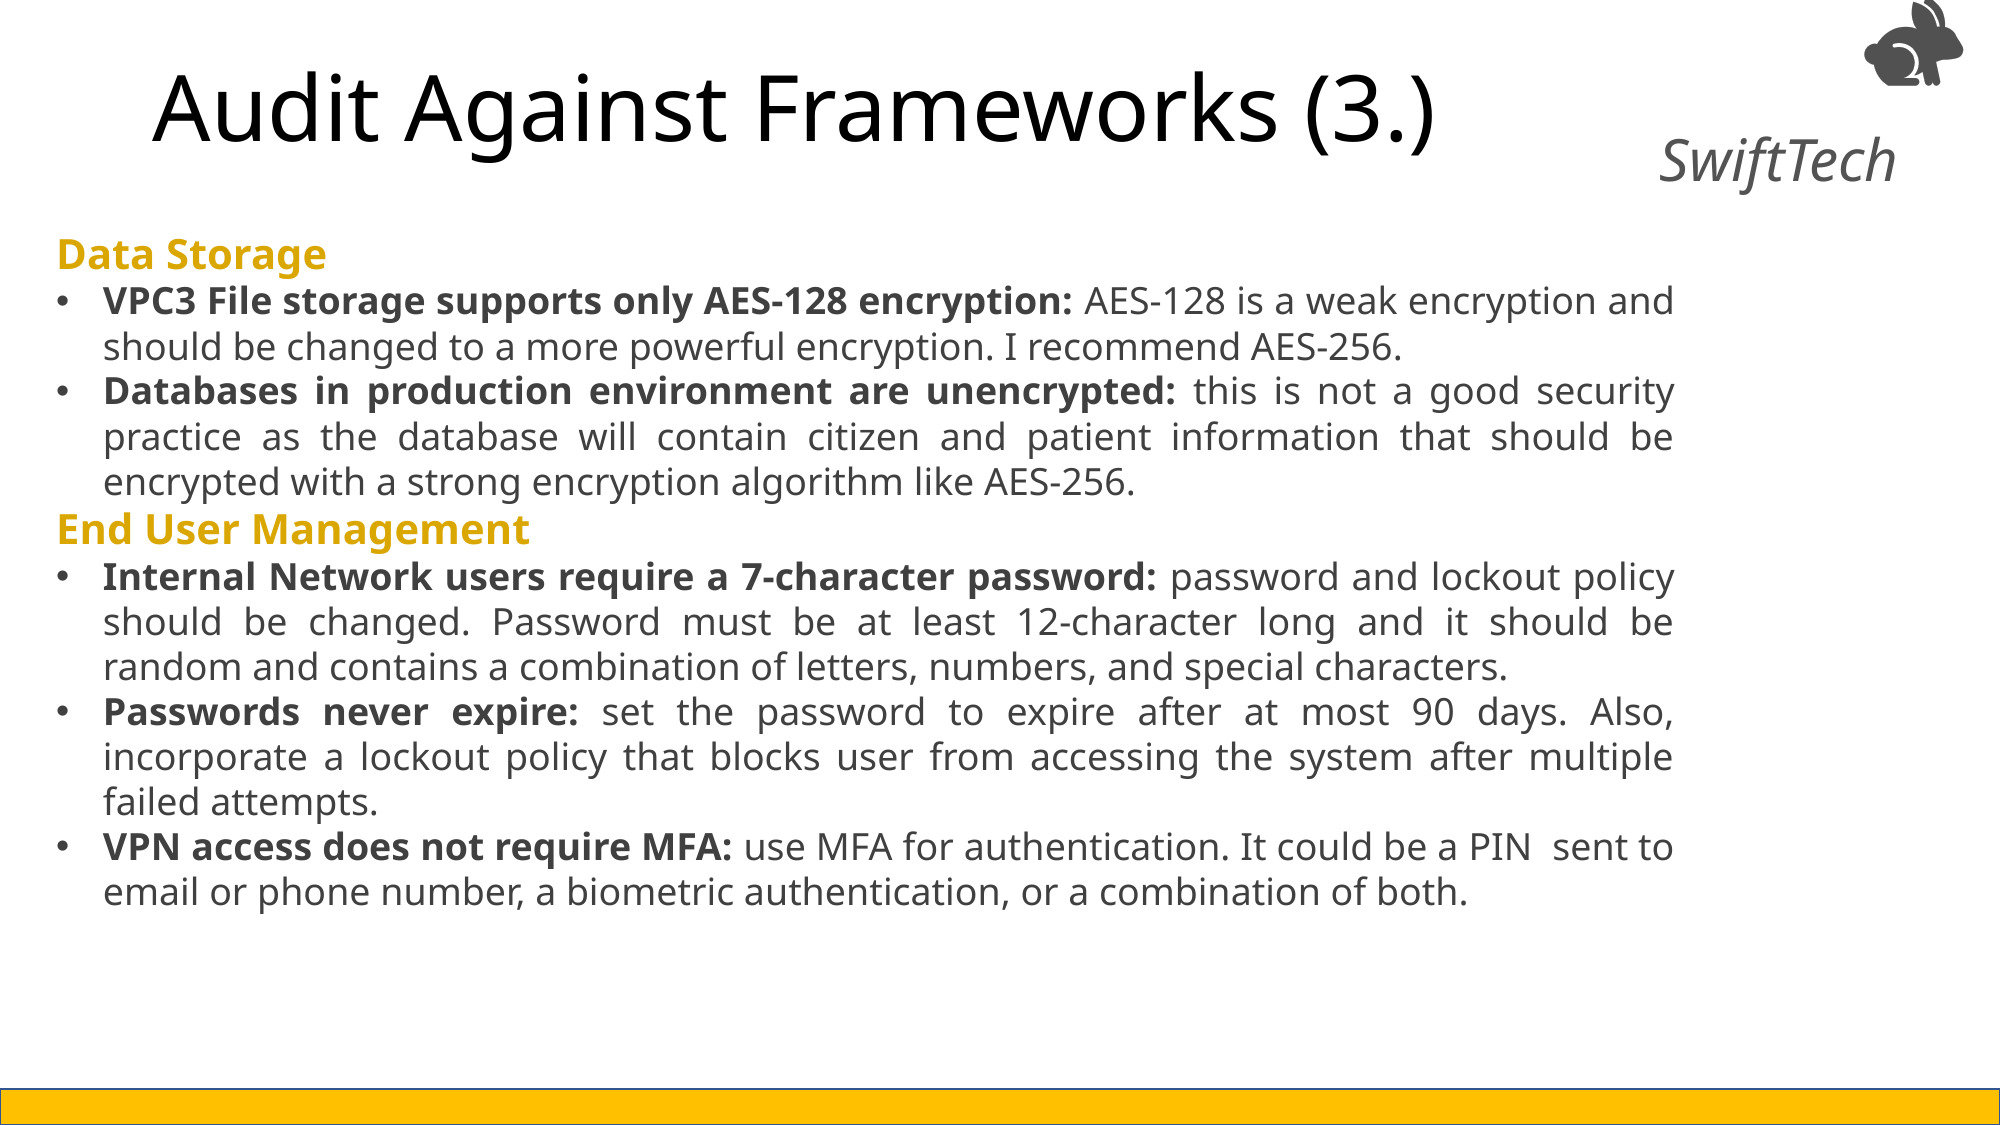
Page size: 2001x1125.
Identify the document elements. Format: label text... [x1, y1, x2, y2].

text_box SwiftTech [1644, 51, 2000, 275]
text_box [0, 1088, 2000, 1125]
title Audit Against Frameworks (3.) [137, 2, 1851, 220]
text_box Data Storage VPC3 File storage supports only AES-128 encryption: AES-128 is a weak encryption and should be changed to a more powerful encryption. I recommend AES-256. Databases in production environment are unencrypted: this is not a good security practice as the database will contain citizen and patient information that should be encrypted with a strong encryption algorithm like AES-256. End User Management Internal Network users require a 7-character password: password and lockout policy should be changed. Password must be at least 12-character long and it should be random and contains a combination of letters, numbers, and special characters. Passwords never expire: set the password to expire after at most 90 days. Also, incorporate a lockout policy that blocks user from accessing the system after multiple failed attempts. VPN access does not require MFA: use MFA for authentication. It could be a PIN sent to email or phone number, a biometric authentication, or a combination of both. [41, 220, 1690, 965]
picture [1851, 0, 1977, 104]
